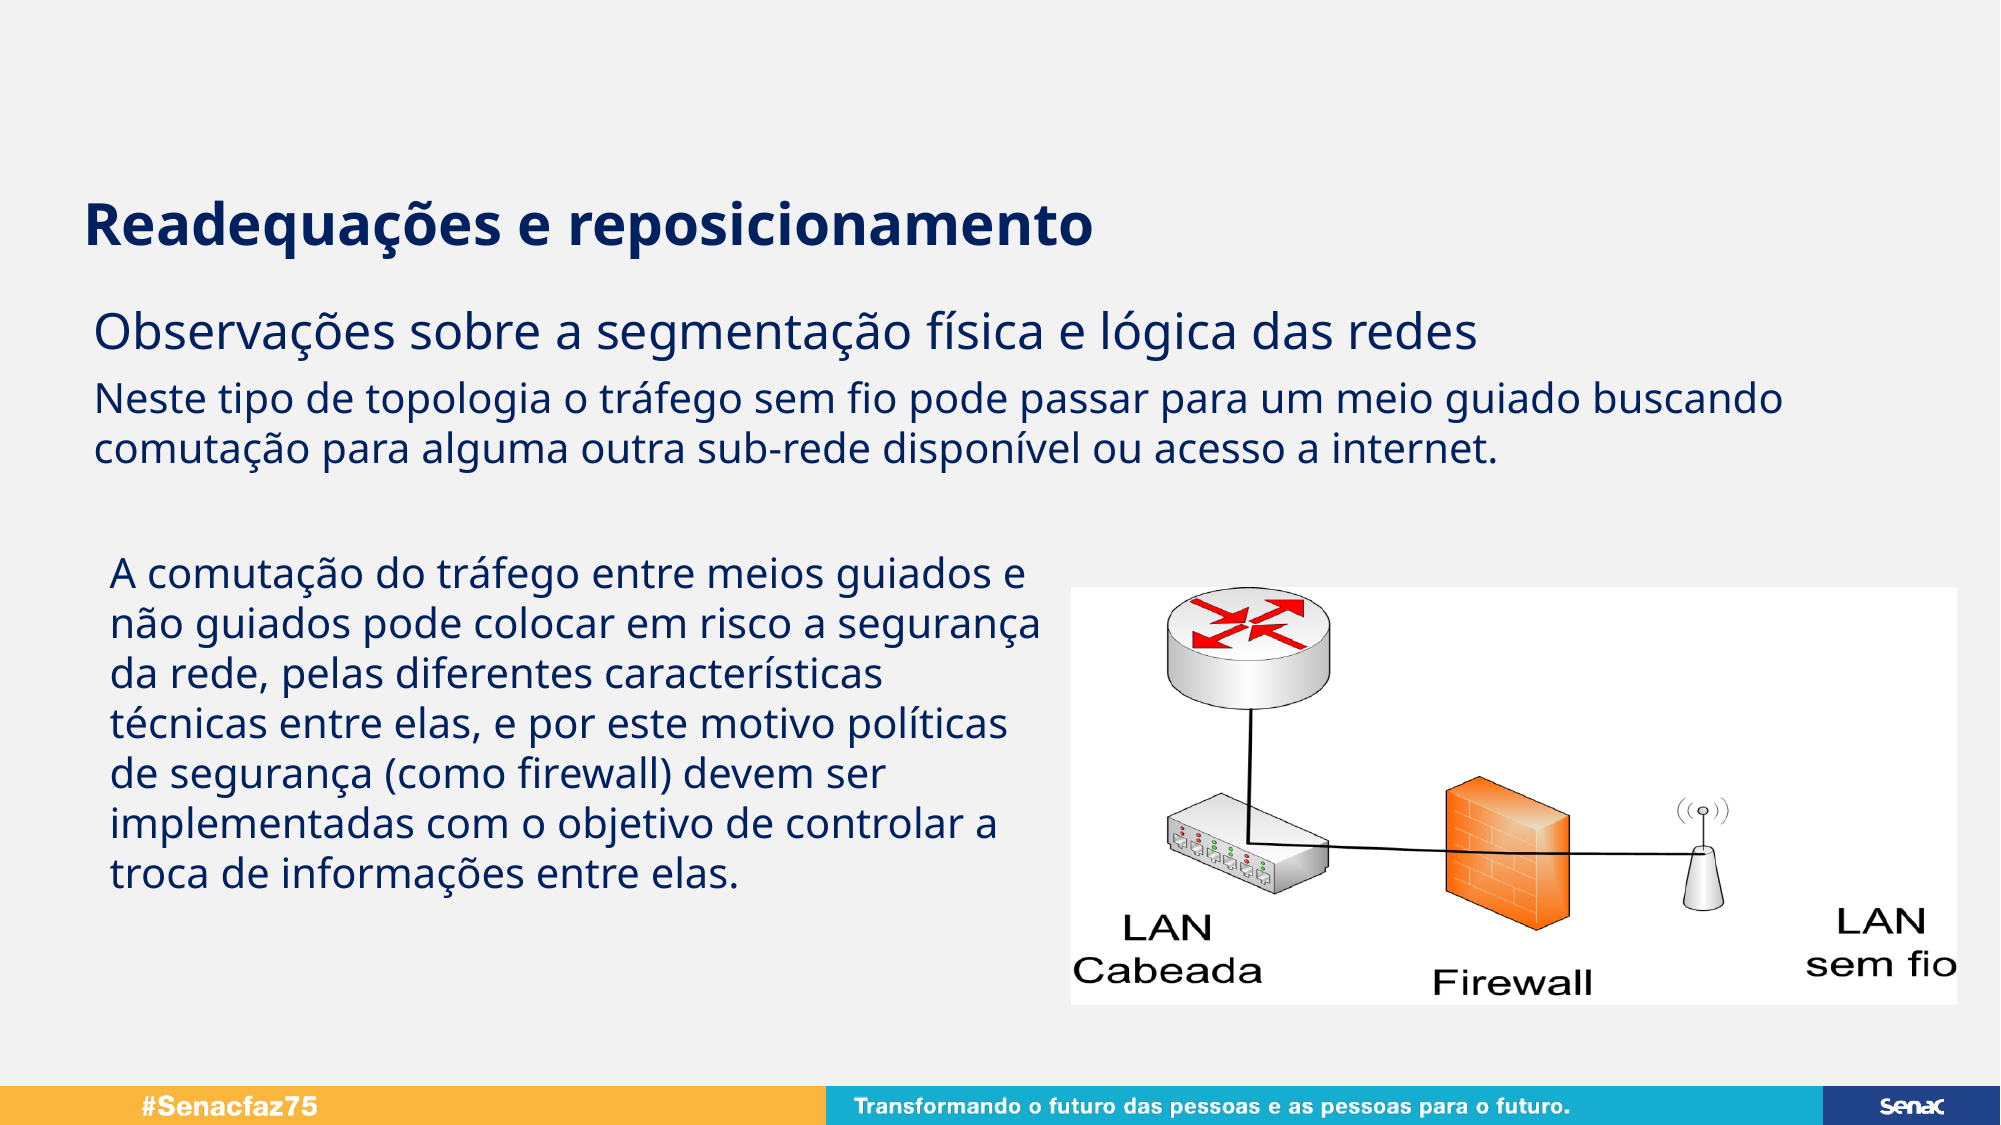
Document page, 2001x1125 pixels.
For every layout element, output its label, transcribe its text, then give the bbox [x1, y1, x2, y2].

picture [1071, 587, 1957, 1005]
picture [0, 1078, 2000, 1125]
text_box A comutação do tráfego entre meios guiados e não guiados pode colocar em risco a segurança da rede, pelas diferentes características técnicas entre elas, e por este motivo políticas de segurança (como firewall) devem ser implementadas com o objetivo de controlar a troca de informações entre elas. [94, 538, 1058, 1027]
text_box Readequações e reposicionamento [68, 179, 1852, 241]
text_box Observações sobre a segmentação física e lógica das redes Neste tipo de topologia o tráfego sem fio pode passar para um meio guiado buscando comutação para alguma outra sub-rede disponível ou acesso a internet. [78, 291, 1913, 567]
